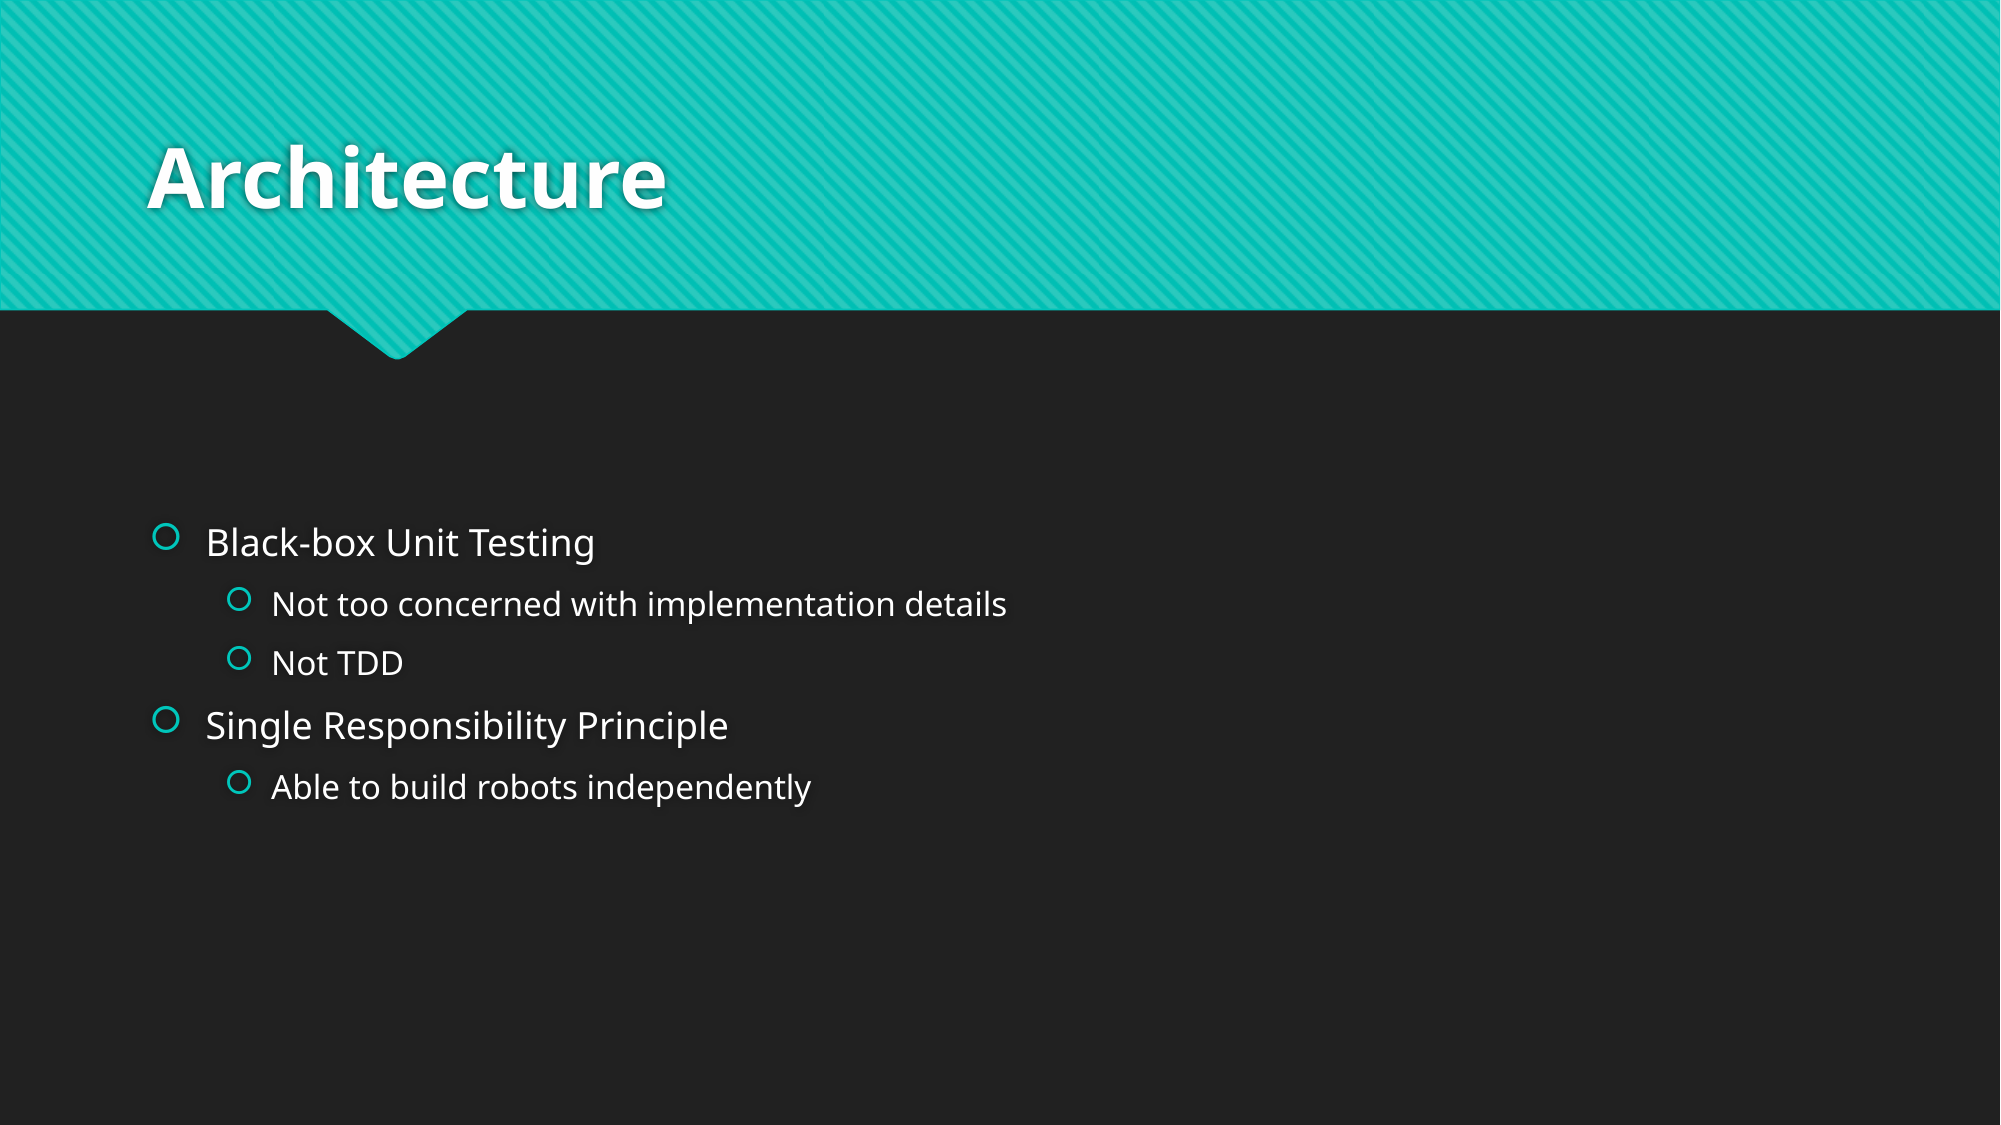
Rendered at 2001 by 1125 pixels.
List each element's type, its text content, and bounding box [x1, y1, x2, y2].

title Architecture [132, 73, 1868, 233]
list Black-box Unit Testing Not too concerned with implementation details Not TDD Single Responsibility Principle Able to build robots independently [134, 364, 1866, 962]
